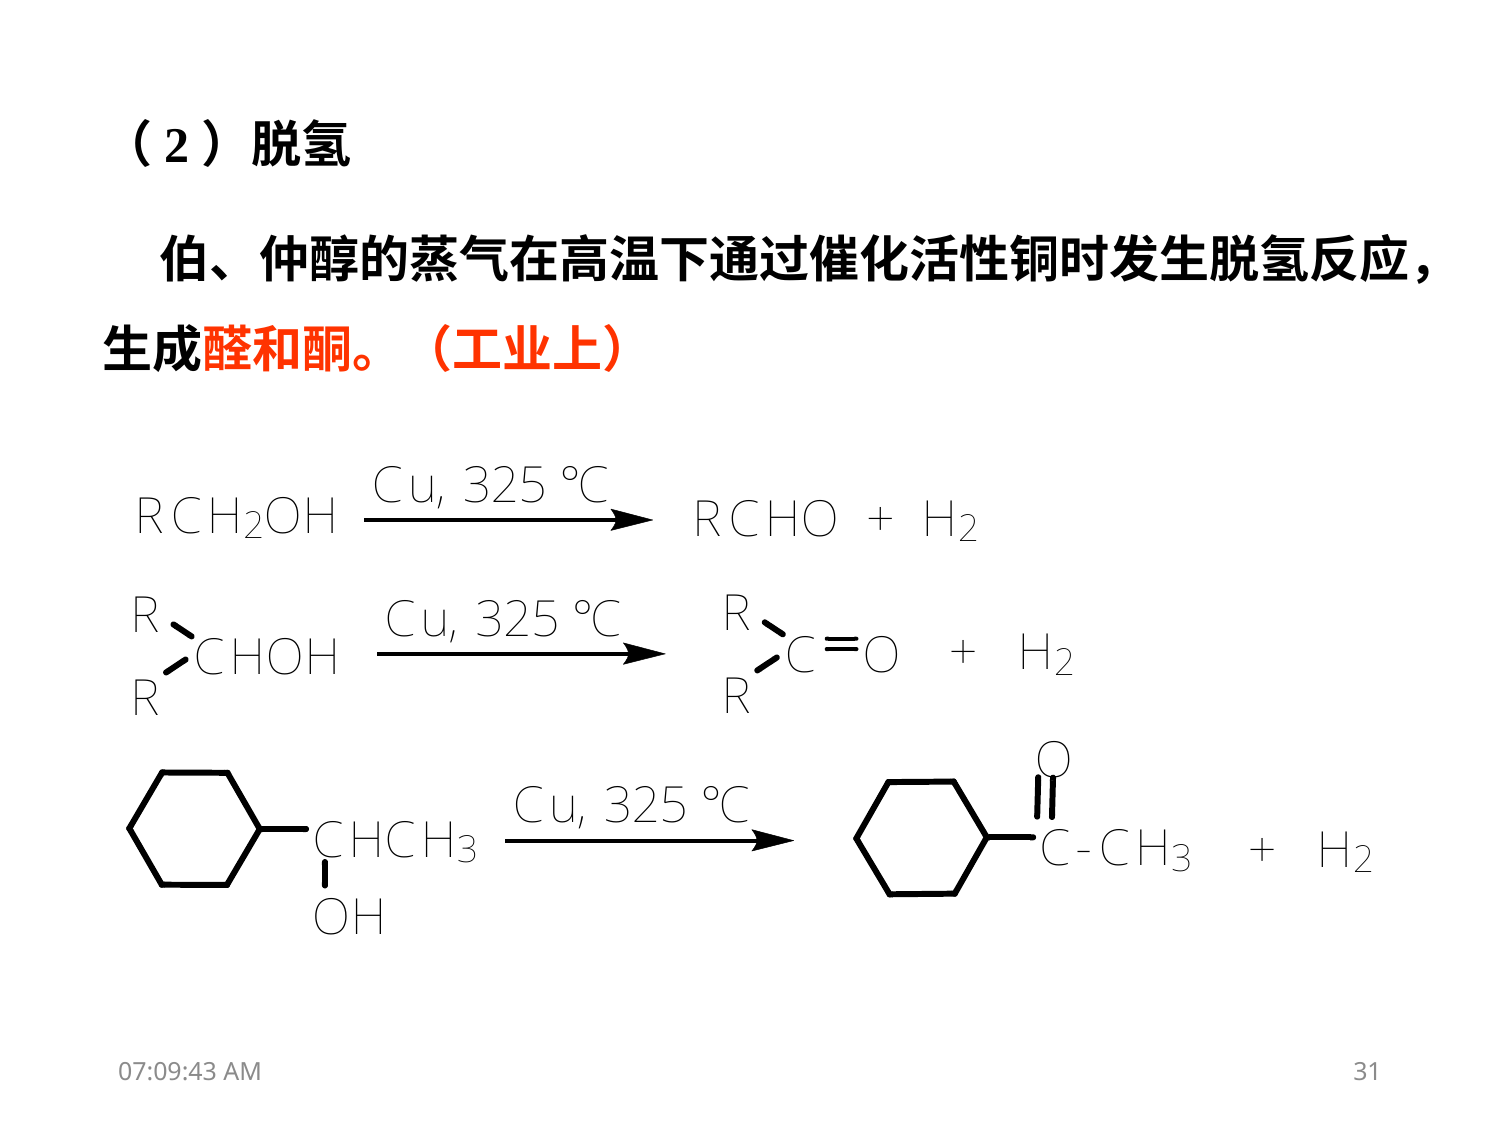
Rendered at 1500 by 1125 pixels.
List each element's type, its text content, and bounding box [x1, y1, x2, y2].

text_box （2）脱氢 伯、仲醇的蒸气在高温下通过催化活性铜时发生脱氢反应，生成醛和酮。（工业上） [87, 75, 1450, 385]
slide_number 31 [1059, 1042, 1397, 1103]
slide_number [103, 1042, 441, 1103]
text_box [117, 456, 1382, 943]
